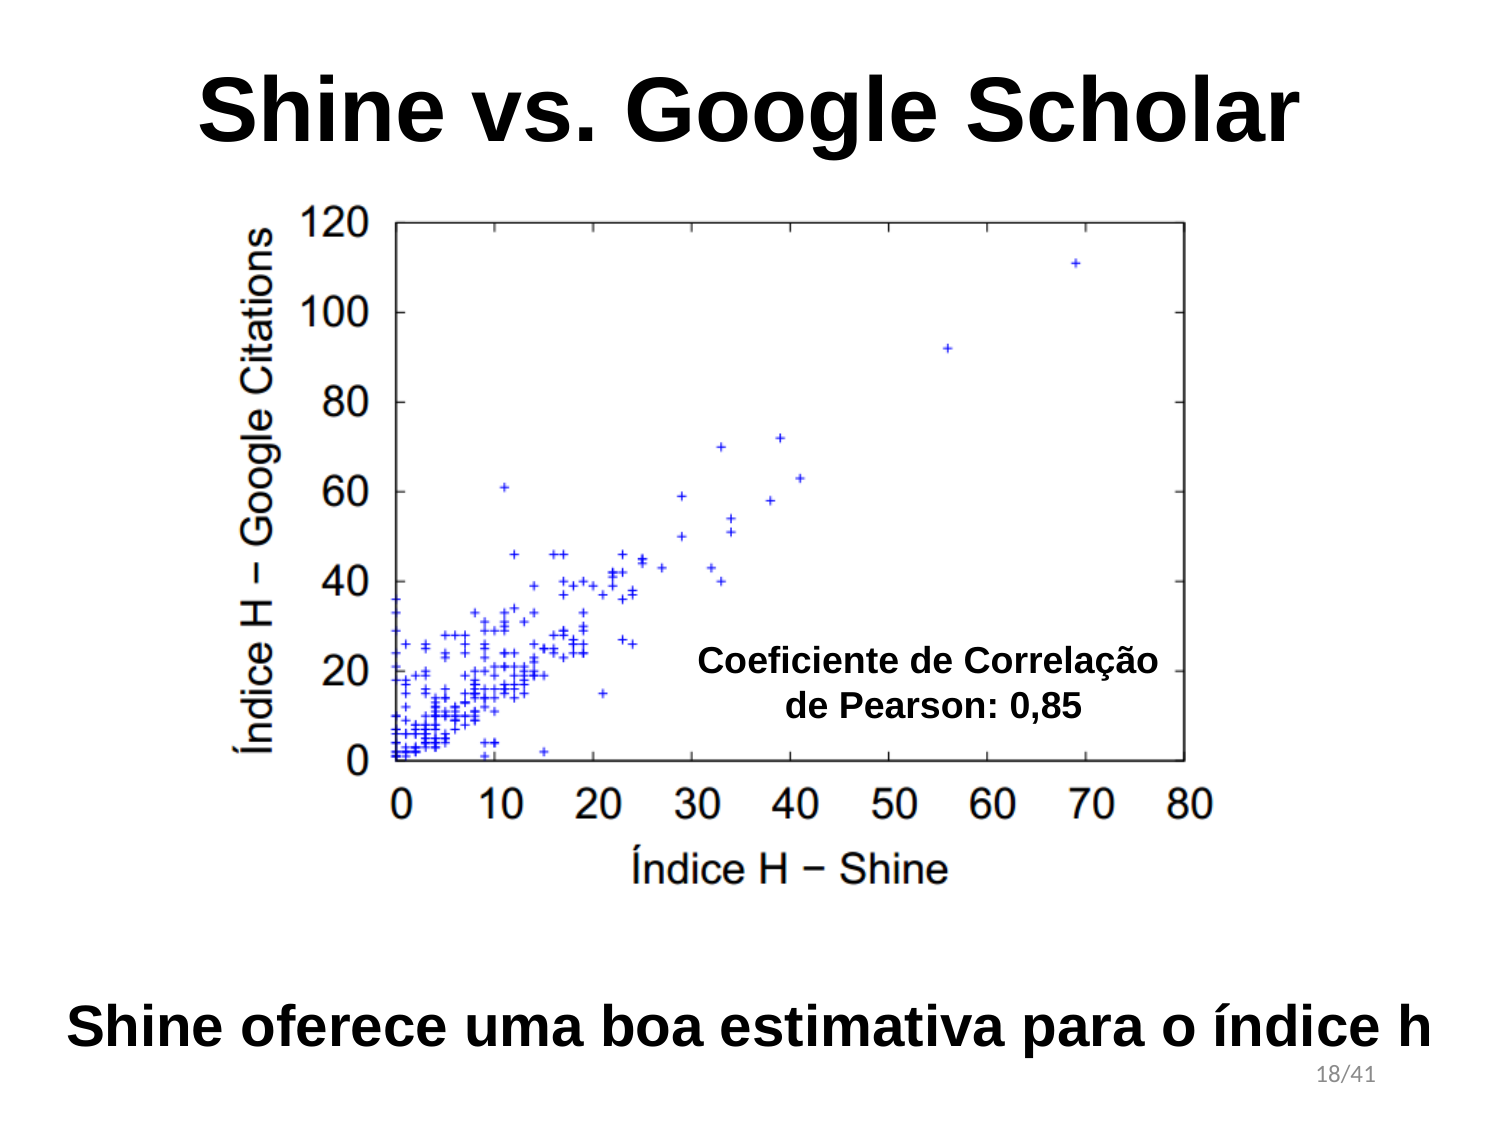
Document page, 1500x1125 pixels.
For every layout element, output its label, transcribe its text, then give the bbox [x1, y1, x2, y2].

slide_number 18/41 [1059, 1042, 1397, 1103]
text_box Shine oferece uma boa estimativa para o índice h [0, 980, 1500, 1066]
title Shine vs. Google Scholar [103, 31, 1397, 193]
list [226, 192, 1225, 907]
